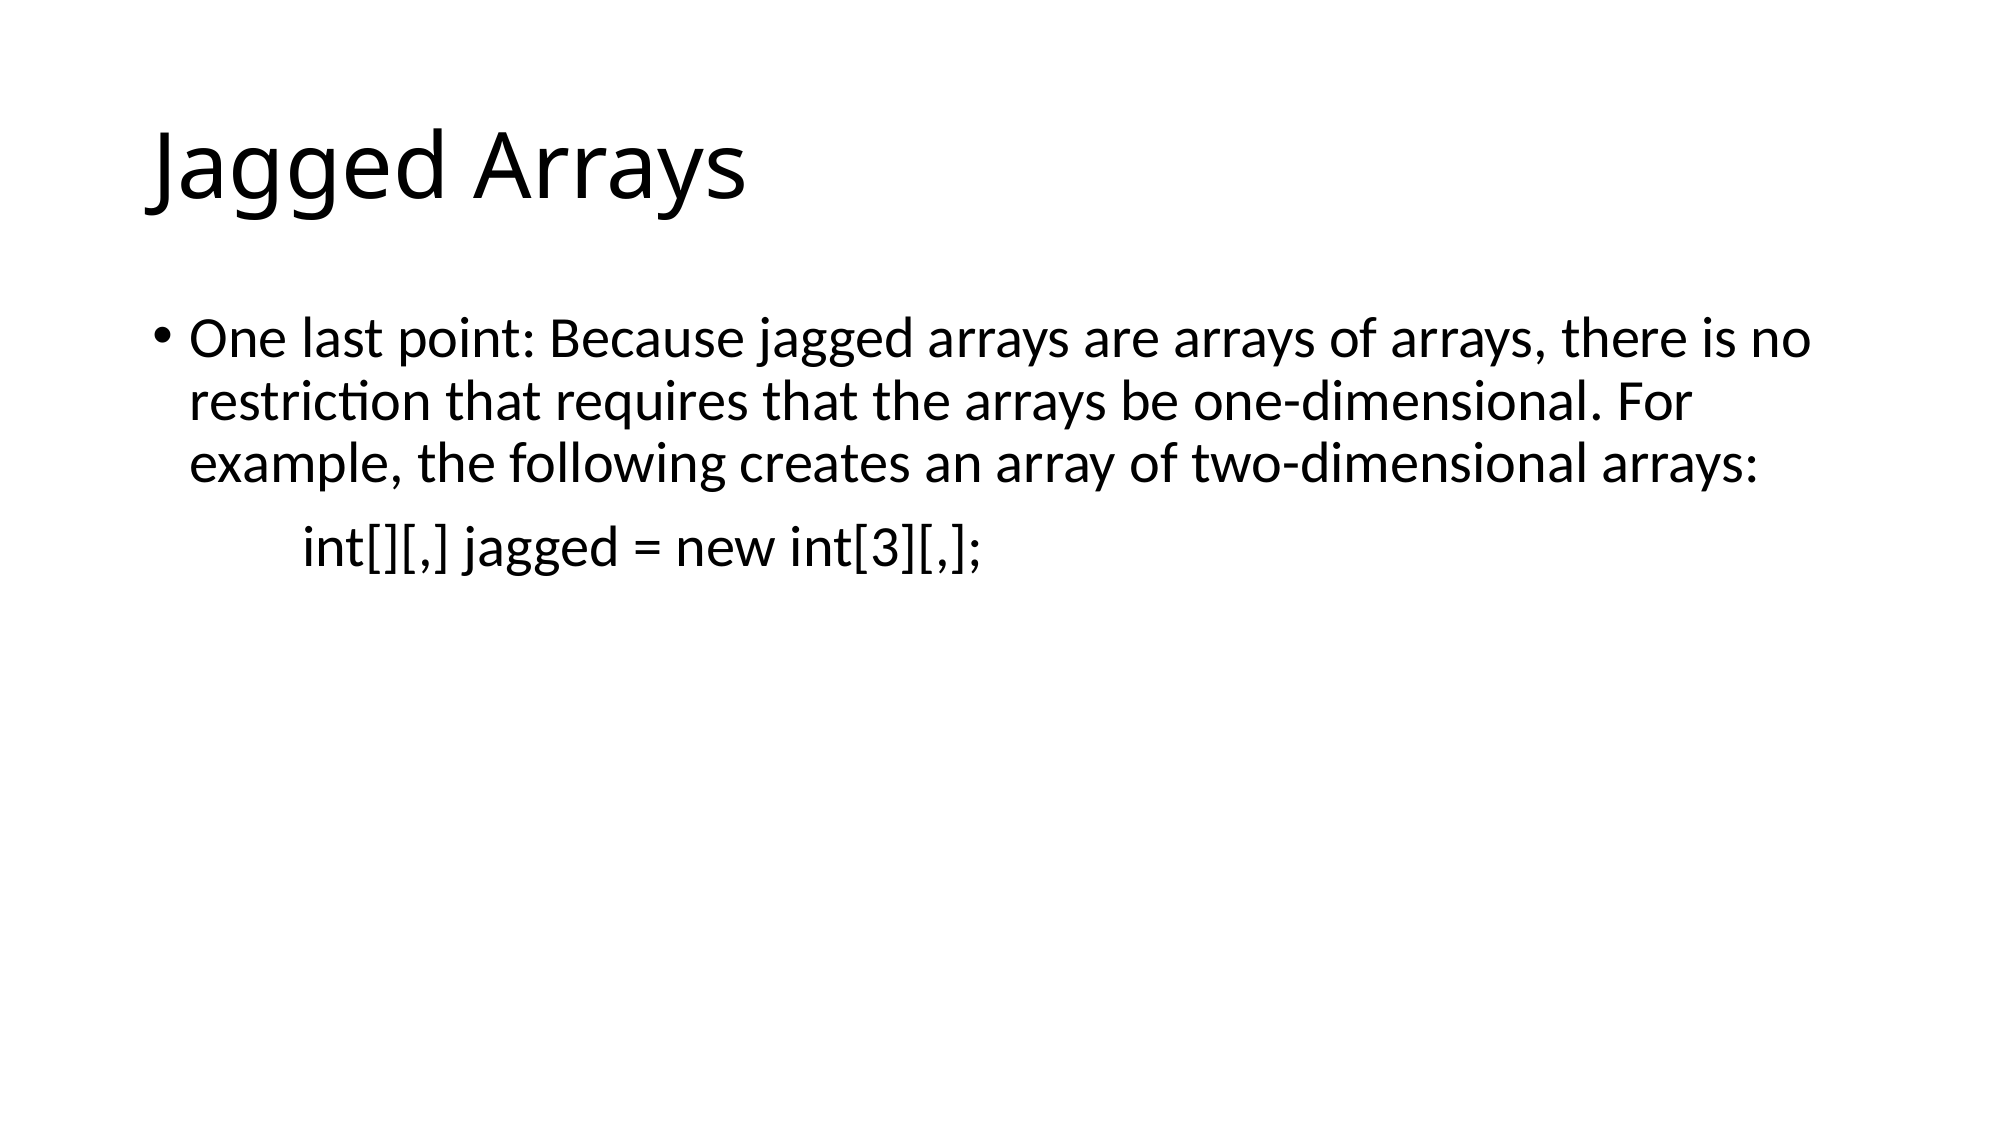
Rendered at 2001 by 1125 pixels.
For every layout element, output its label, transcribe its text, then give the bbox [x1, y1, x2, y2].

title Jagged Arrays [137, 59, 1863, 278]
list One last point: Because jagged arrays are arrays of arrays, there is no restriction that requires that the arrays be one-dimensional. For example, the following creates an array of two-dimensional arrays: int[][,] jagged = new int[3][,]; [137, 299, 1863, 1014]
